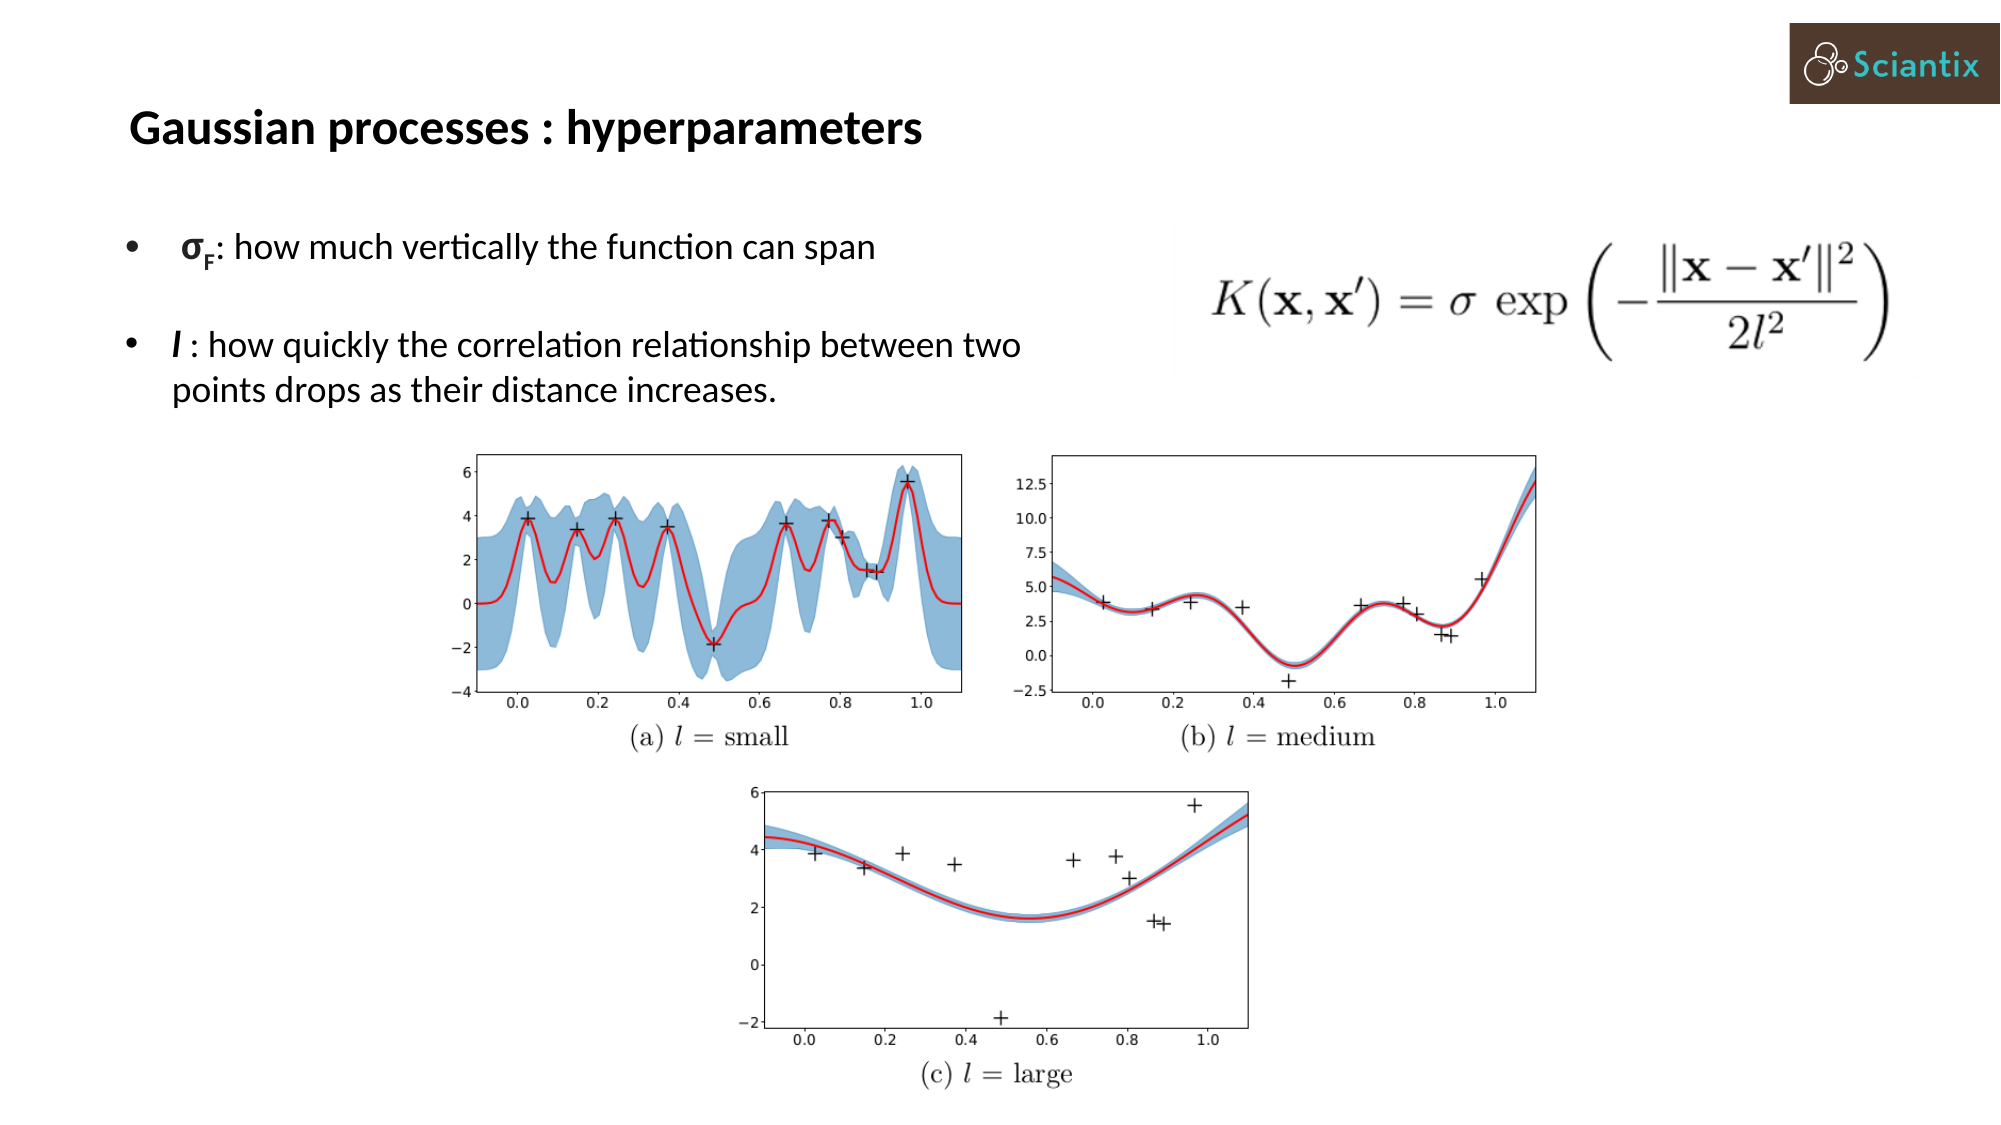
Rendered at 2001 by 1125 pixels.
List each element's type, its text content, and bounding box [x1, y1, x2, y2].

text_box σF: how much vertically the function can span l : how quickly the correlation relationship between two points drops as their distance increases. [110, 210, 1074, 418]
picture [437, 421, 1563, 1092]
picture [1789, 23, 2000, 104]
text_box Gaussian processes : hyperparameters [114, 86, 939, 162]
picture [1173, 221, 1919, 379]
